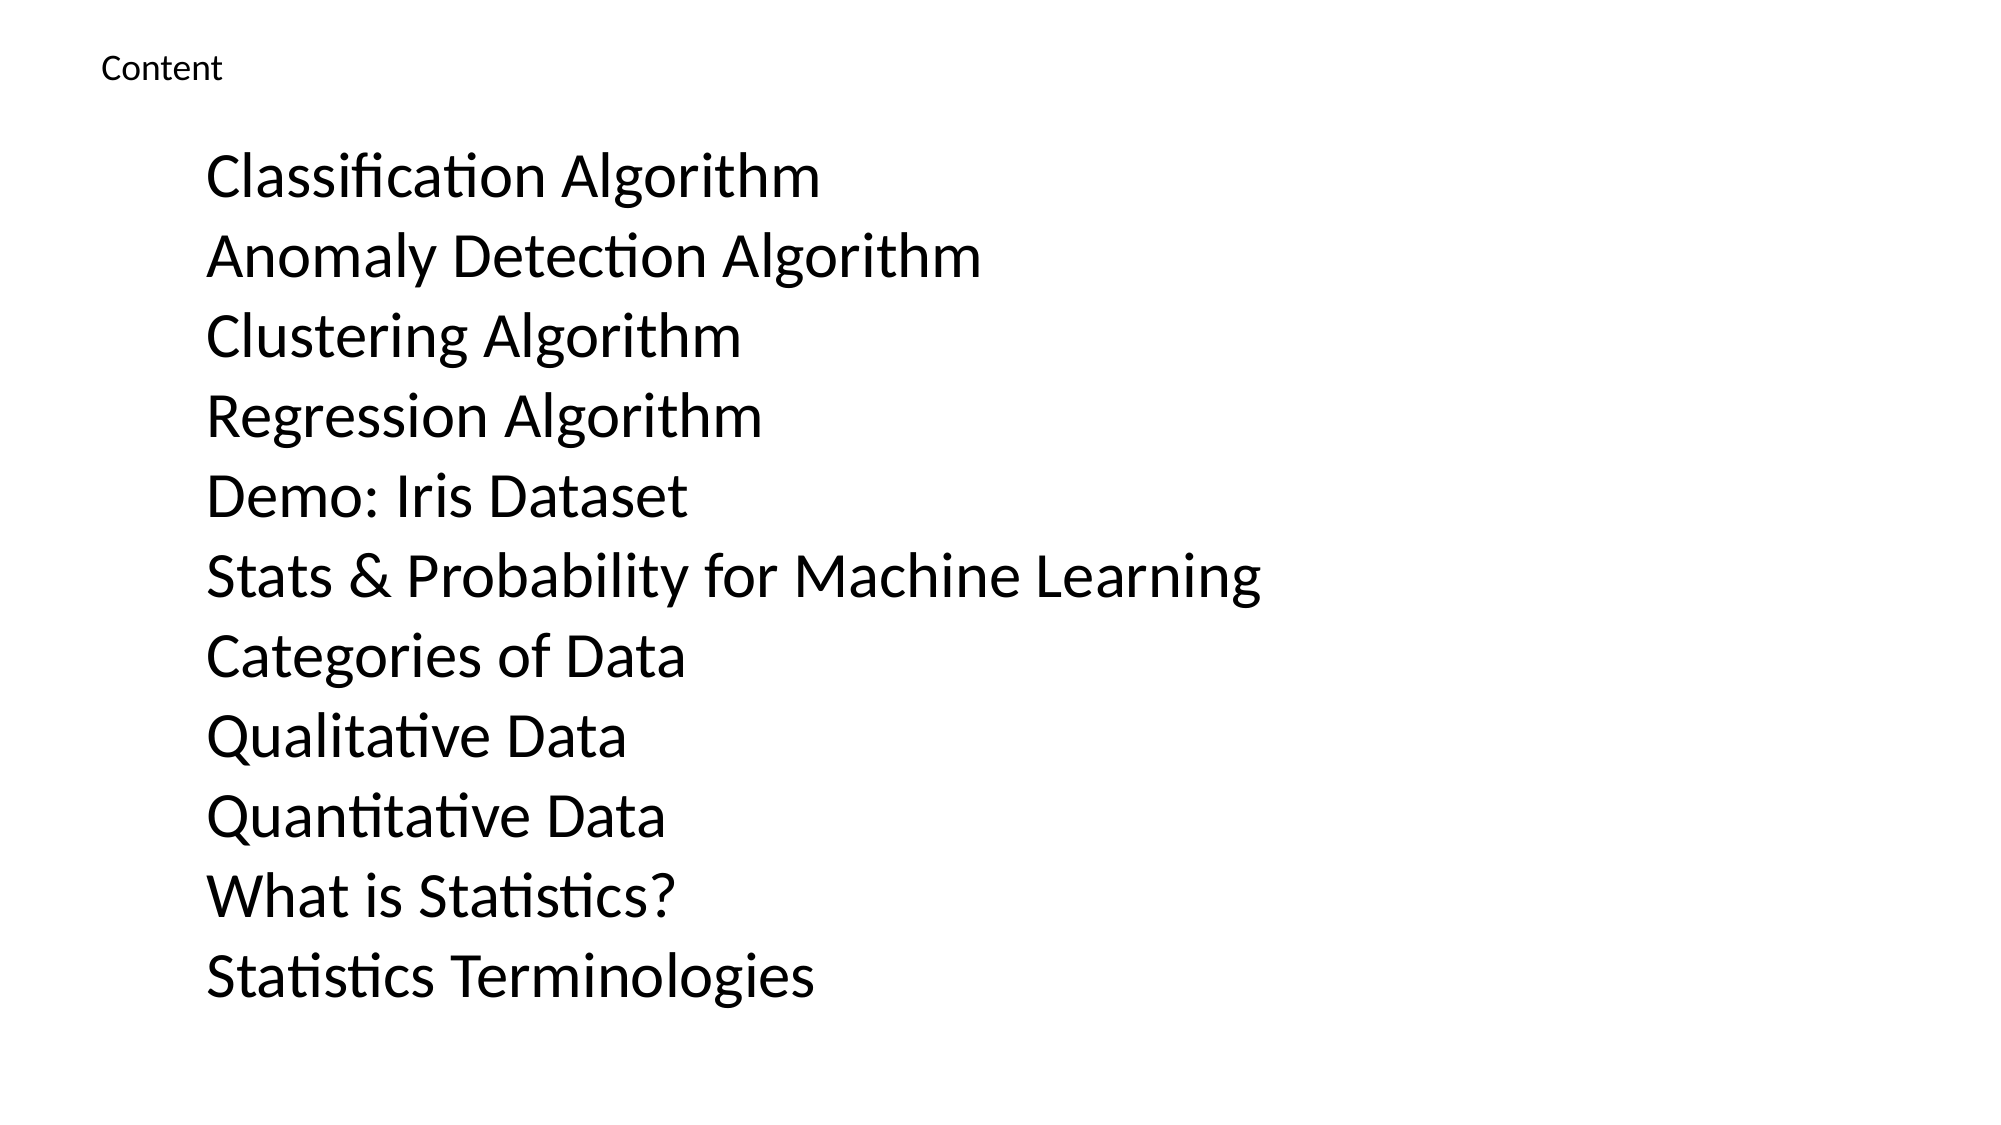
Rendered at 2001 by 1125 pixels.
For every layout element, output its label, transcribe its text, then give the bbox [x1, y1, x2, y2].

subtitle Classification Algorithm Anomaly Detection Algorithm Clustering Algorithm Regression Algorithm Demo: Iris Dataset Stats & Probability for Machine Learning Categories of Data Qualitative Data Quantitative Data What is Statistics? Statistics Terminologies [191, 133, 1692, 1036]
text_box Content [86, 35, 239, 96]
